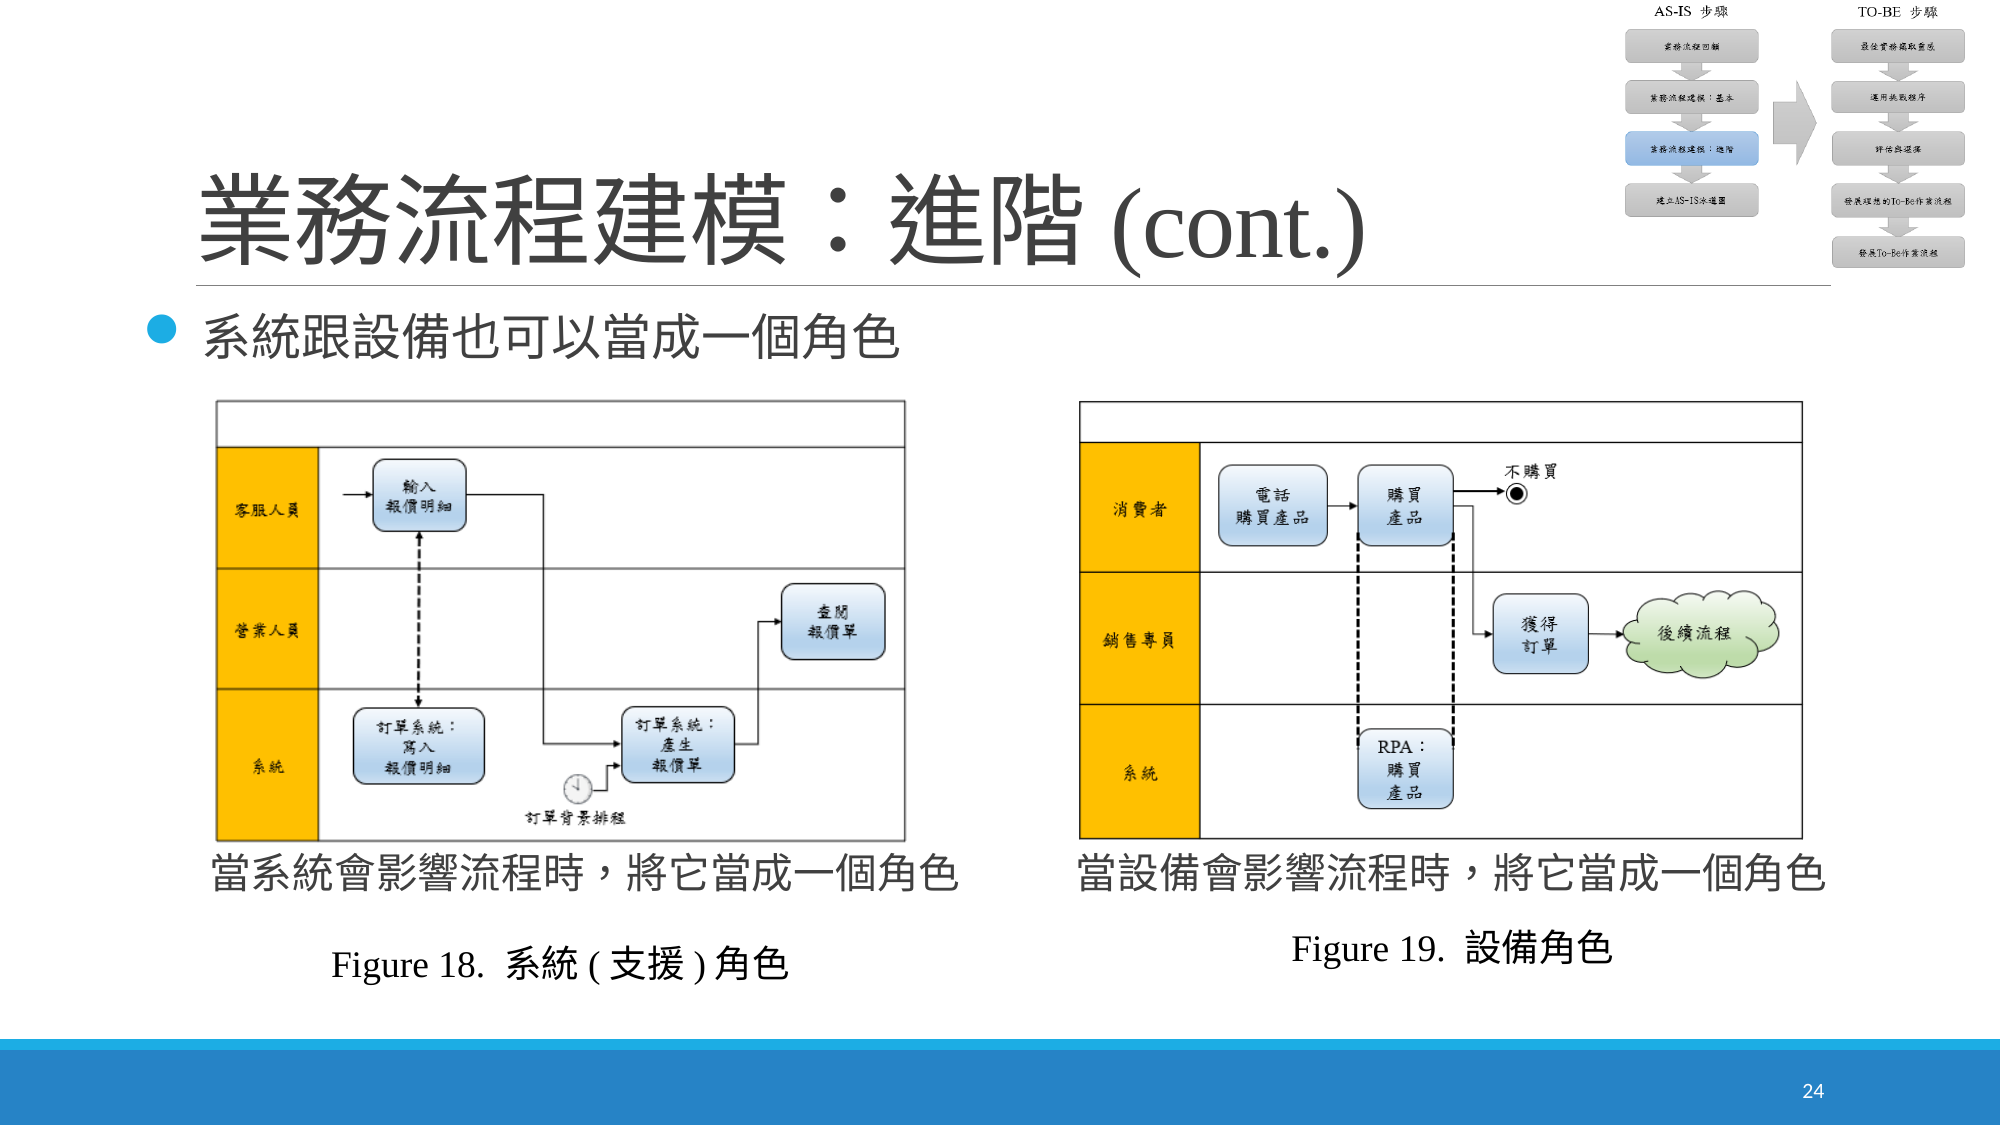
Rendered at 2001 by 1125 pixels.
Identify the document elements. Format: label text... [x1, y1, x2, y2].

title 業務流程建模：進階(cont.) [180, 47, 1436, 285]
picture [1075, 395, 1808, 846]
text_box 當設備會影響流程時，將它當成一個角色 [1075, 845, 1830, 933]
picture [1623, 0, 1968, 271]
picture [208, 391, 913, 846]
text_box Figure 18. 系統(支援)角色 [316, 932, 805, 993]
text_box Figure 19. 設備角色 [1276, 916, 1630, 977]
text_box 當系統會影響流程時，將它當成一個角色 [209, 845, 964, 933]
slide_number 24 [1624, 1059, 1840, 1120]
text_box 系統跟設備也可以當成一個角色 [143, 304, 1840, 393]
